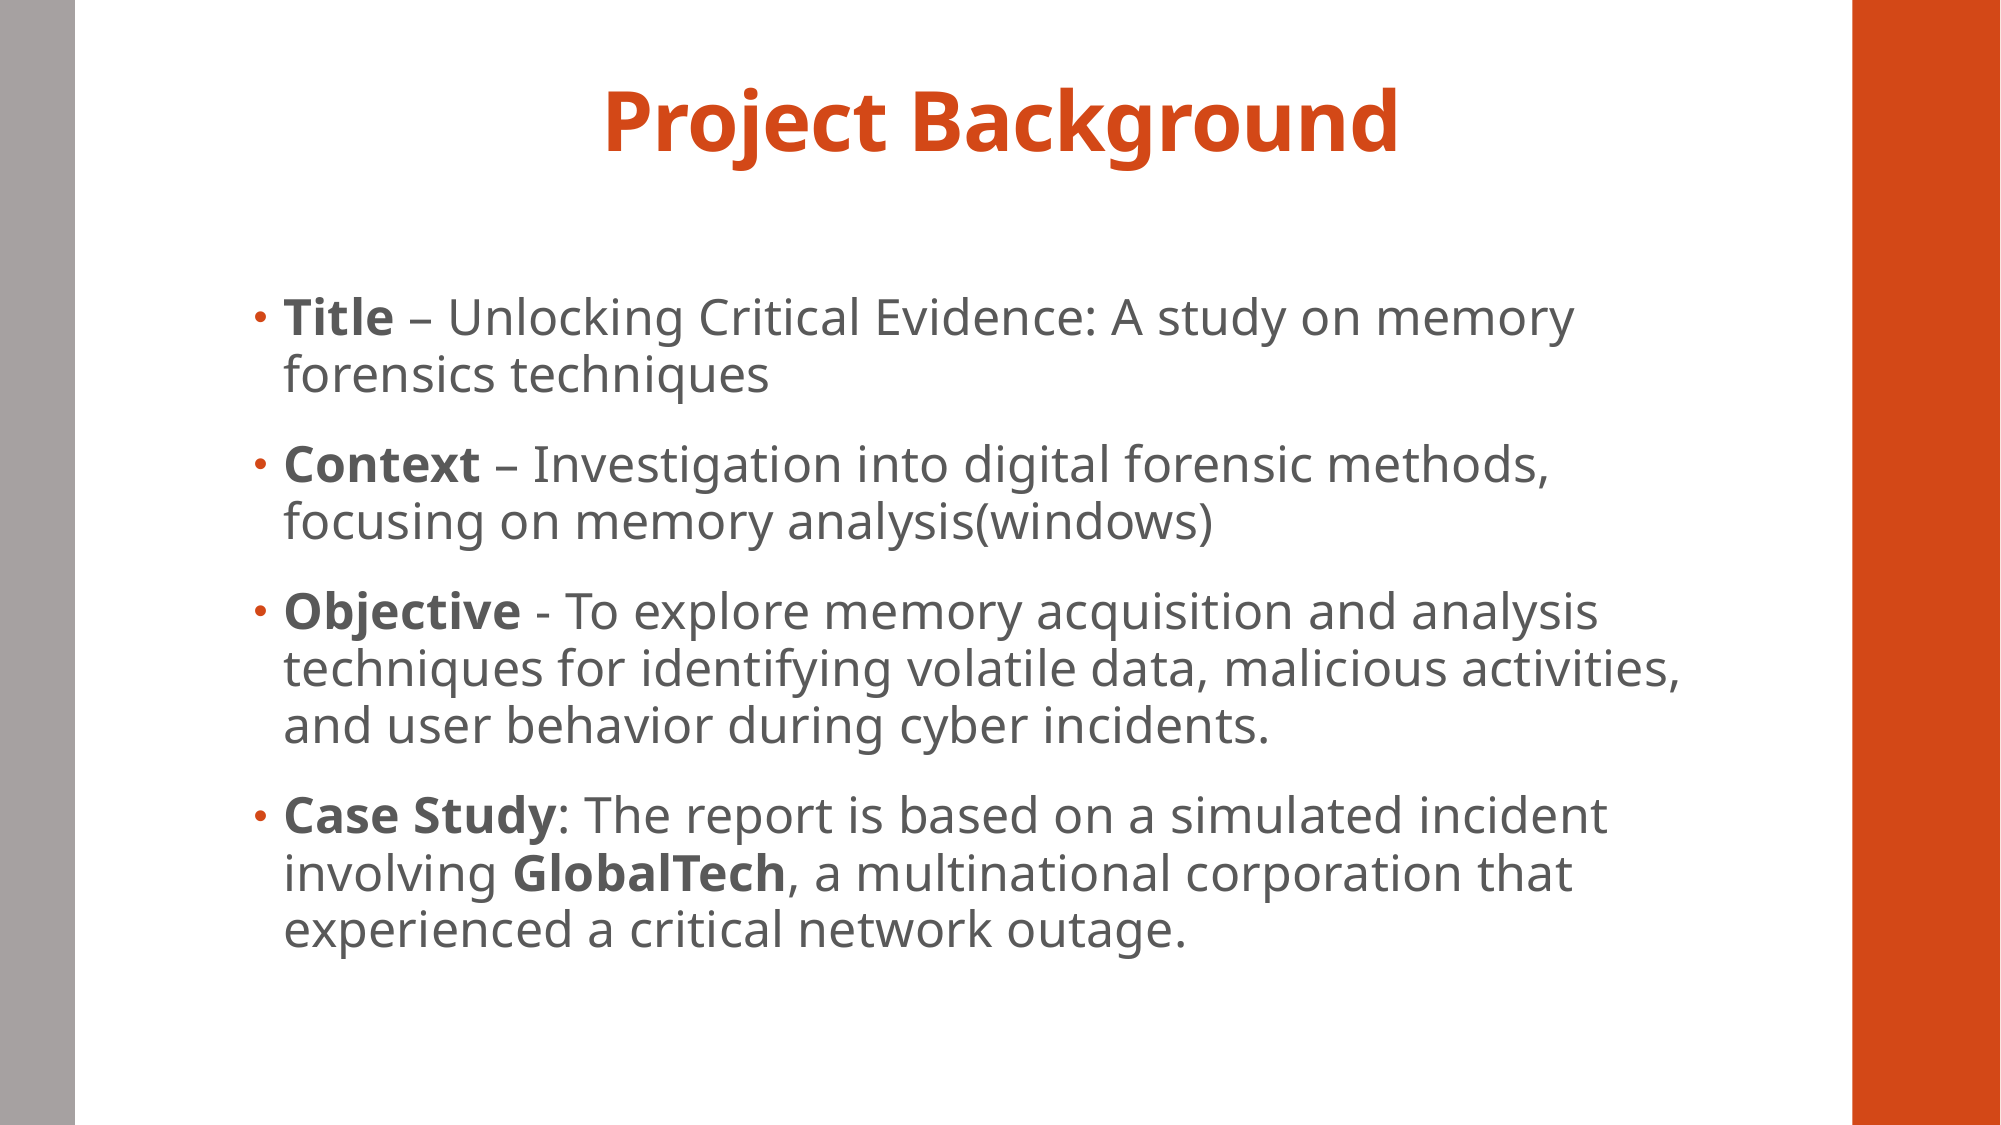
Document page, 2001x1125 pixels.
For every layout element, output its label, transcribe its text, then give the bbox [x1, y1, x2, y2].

title Project Background [206, 48, 1797, 278]
list Title – Unlocking Critical Evidence: A study on memory forensics techniques Context – Investigation into digital forensic methods, focusing on memory analysis(windows) Objective - To explore memory acquisition and analysis techniques for identifying volatile data, malicious activities, and user behavior during cyber incidents. Case Study: The report is based on a simulated incident involving GlobalTech, a multinational corporation that experienced a critical network outage. [238, 281, 1764, 996]
